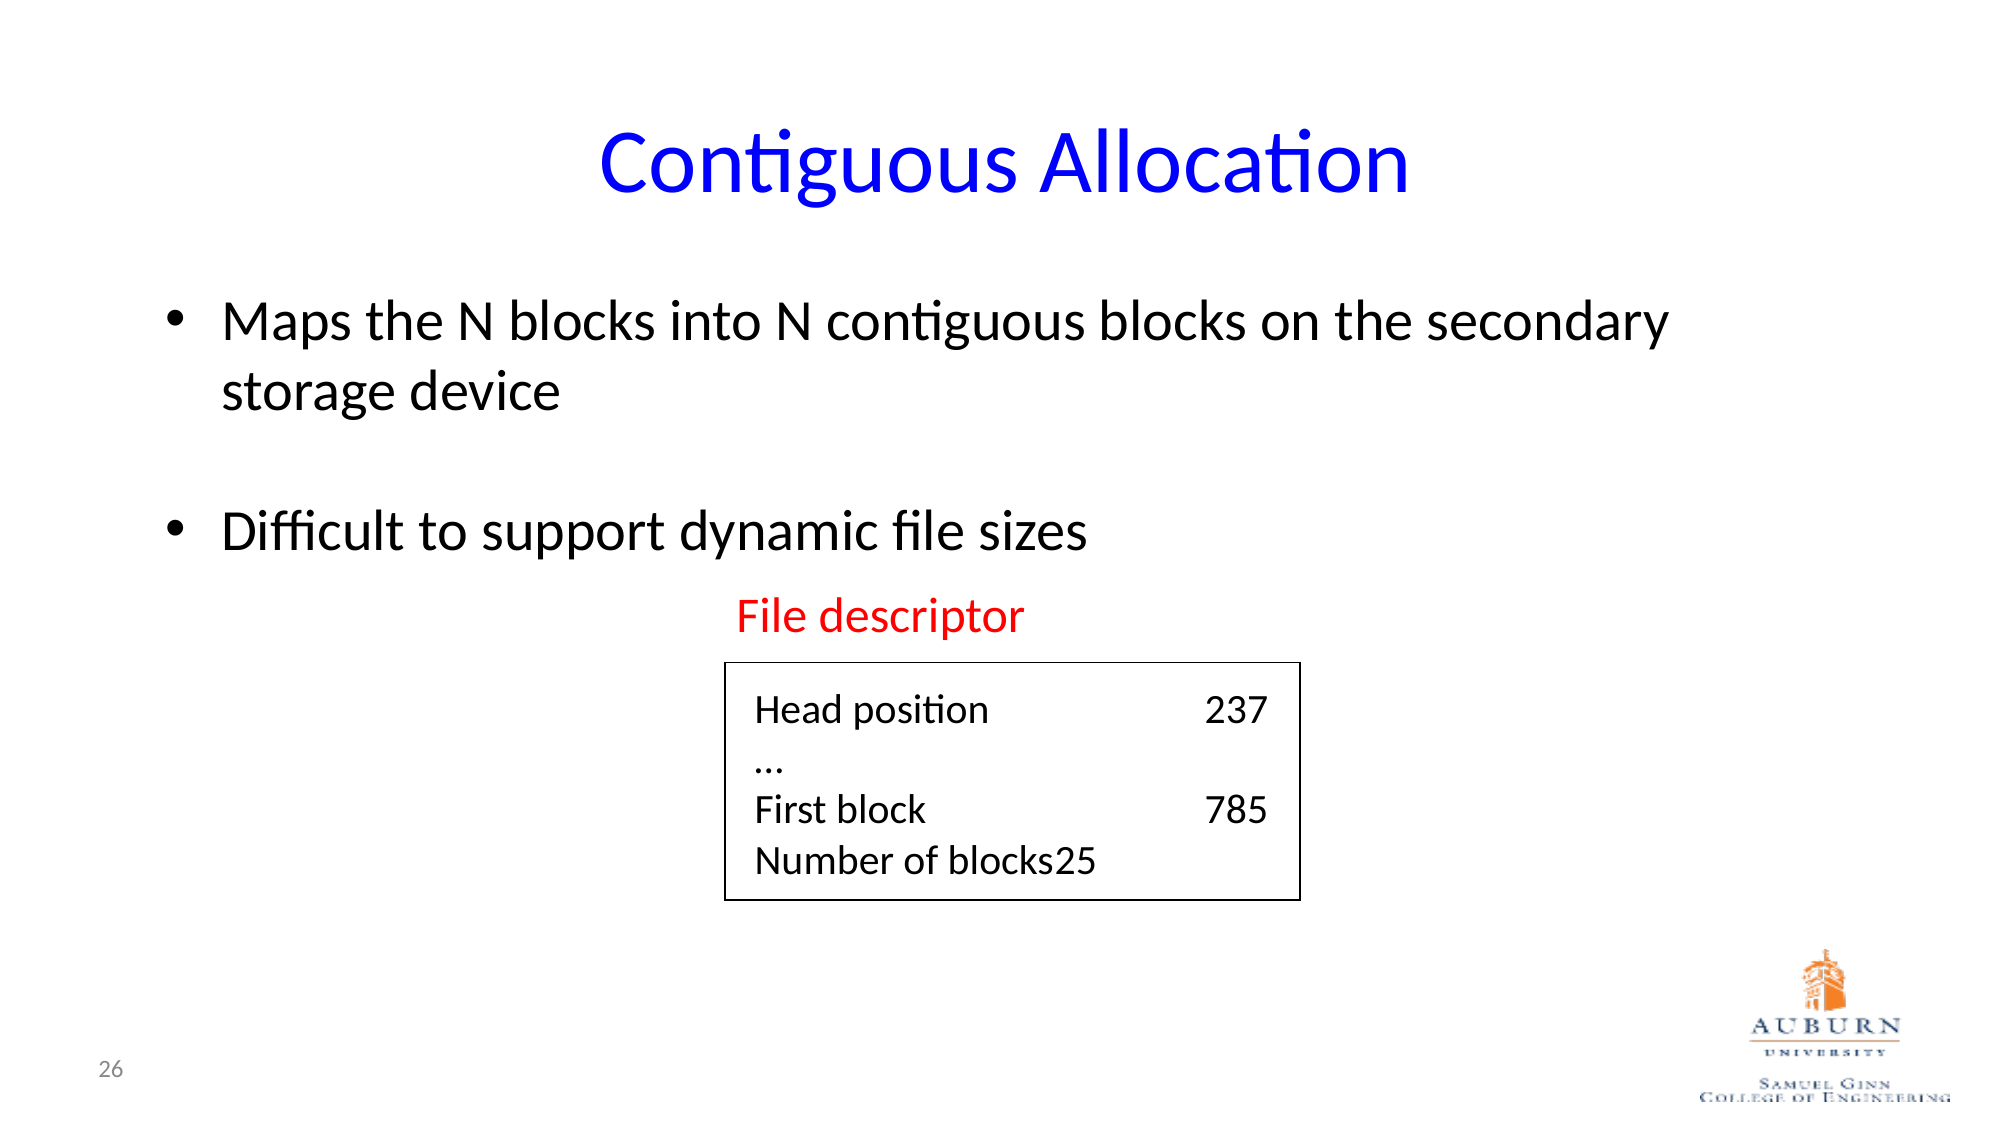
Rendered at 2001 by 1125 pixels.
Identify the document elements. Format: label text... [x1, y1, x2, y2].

text_box [725, 662, 1300, 900]
text_box File descriptor [721, 574, 1041, 650]
list Maps the N blocks into N contiguous blocks on the secondary storage device Difficult to support dynamic file sizes [150, 275, 1850, 575]
title Contiguous Allocation [375, 62, 1638, 250]
slide_number 26 [83, 1037, 300, 1098]
picture [1700, 949, 1950, 1102]
